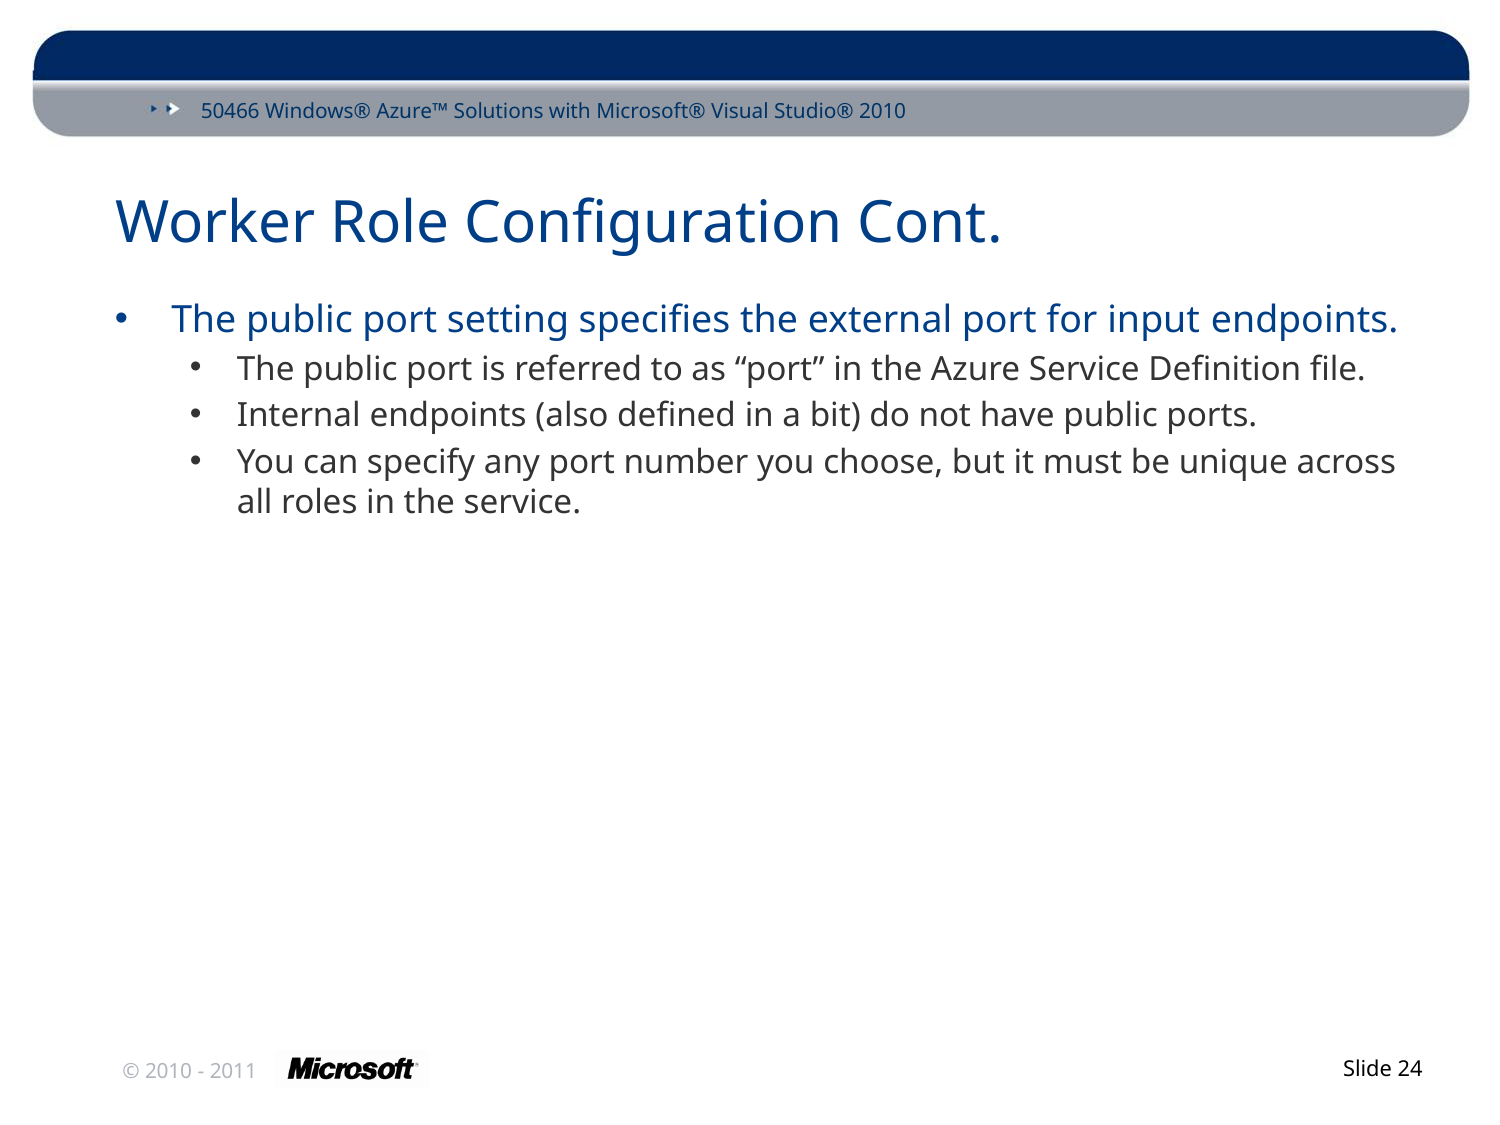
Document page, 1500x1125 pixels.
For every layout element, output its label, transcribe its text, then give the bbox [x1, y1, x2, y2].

picture [275, 1050, 429, 1088]
list The public port setting specifies the external port for input endpoints. The public port is referred to as “port” in the Azure Service Definition file. Internal endpoints (also defined in a bit) do not have public ports. You can specify any port number you choose, but it must be unique across all roles in the service. [99, 287, 1433, 1025]
picture [0, 1, 1500, 159]
title Worker Role Configuration Cont. [100, 143, 1433, 262]
